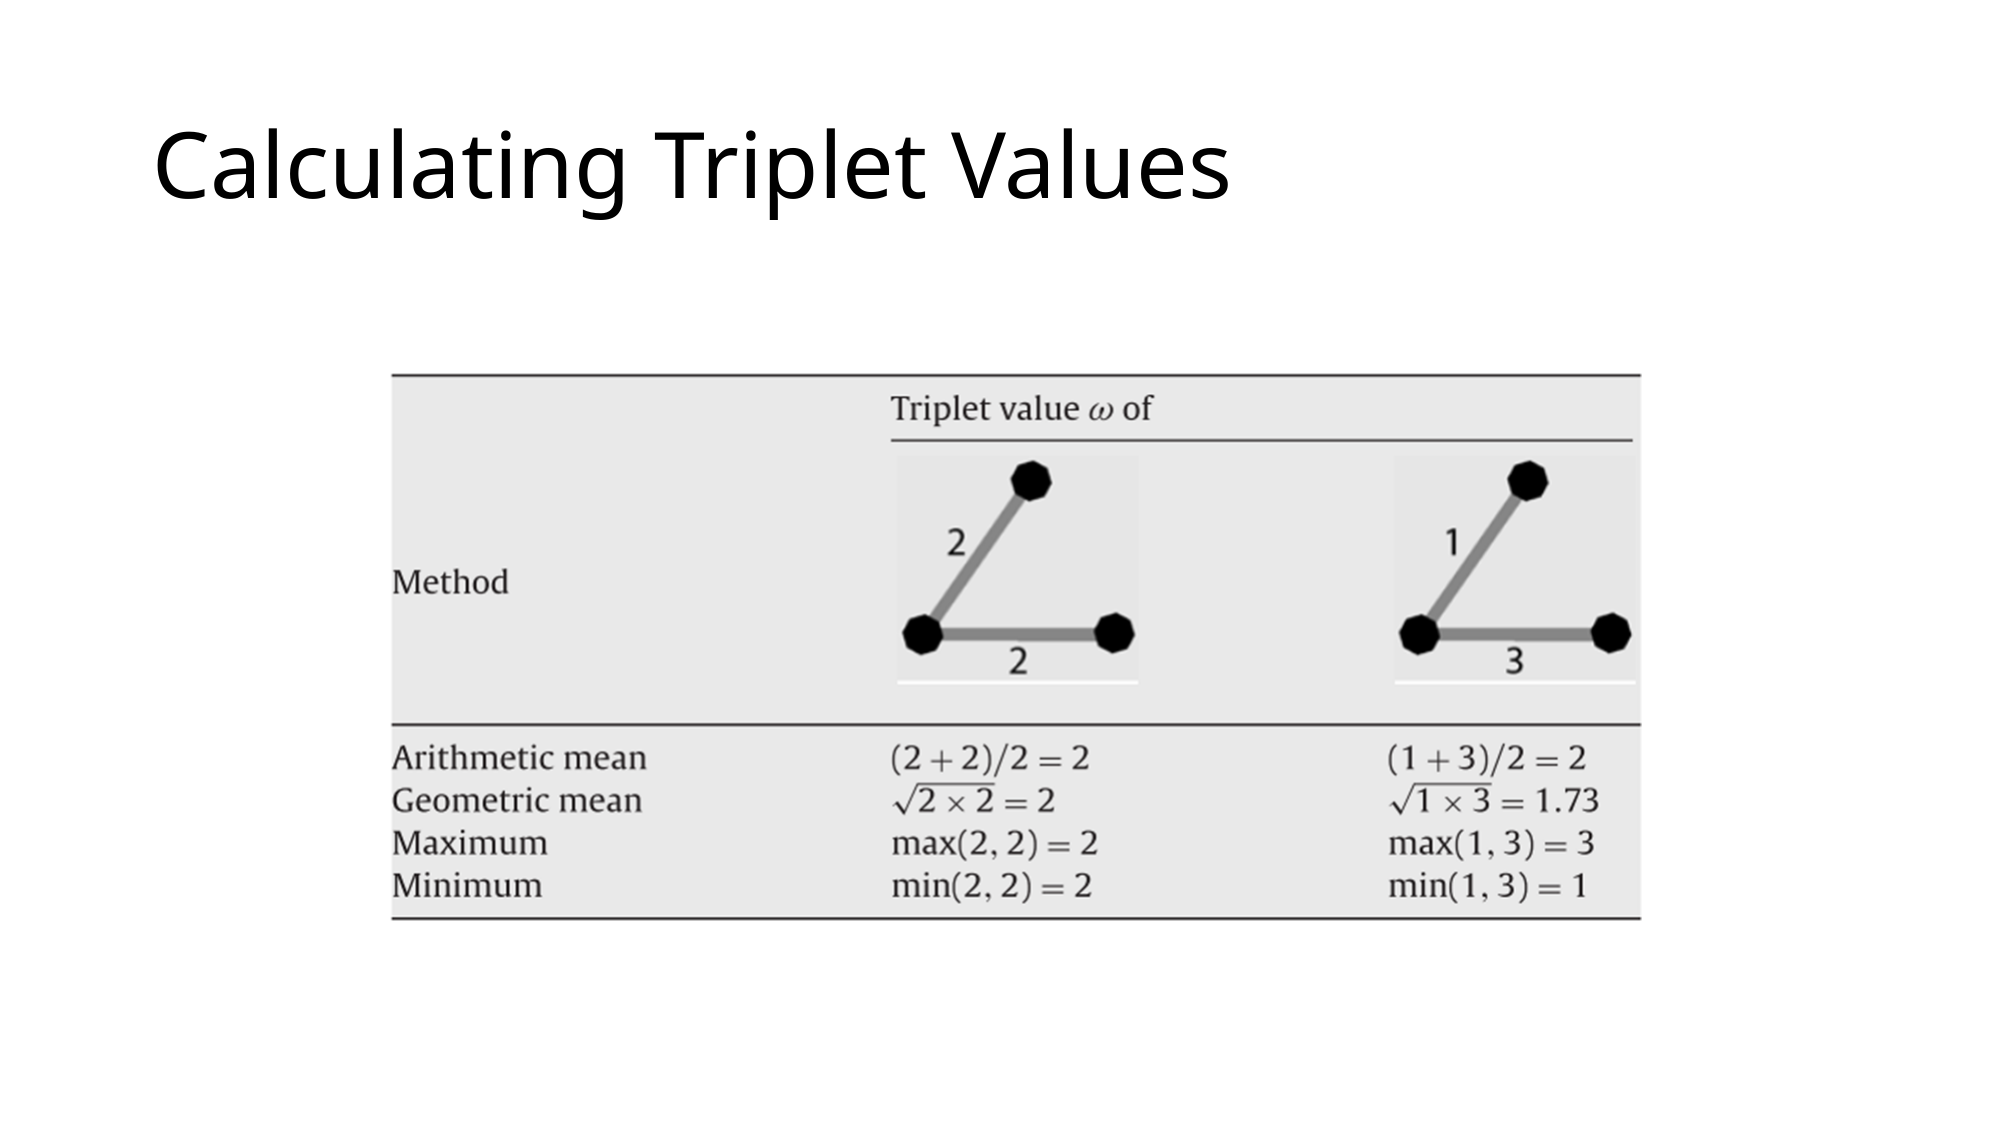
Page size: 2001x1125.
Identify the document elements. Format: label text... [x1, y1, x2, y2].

title Calculating Triplet Values [137, 59, 1863, 278]
picture [389, 373, 1642, 922]
